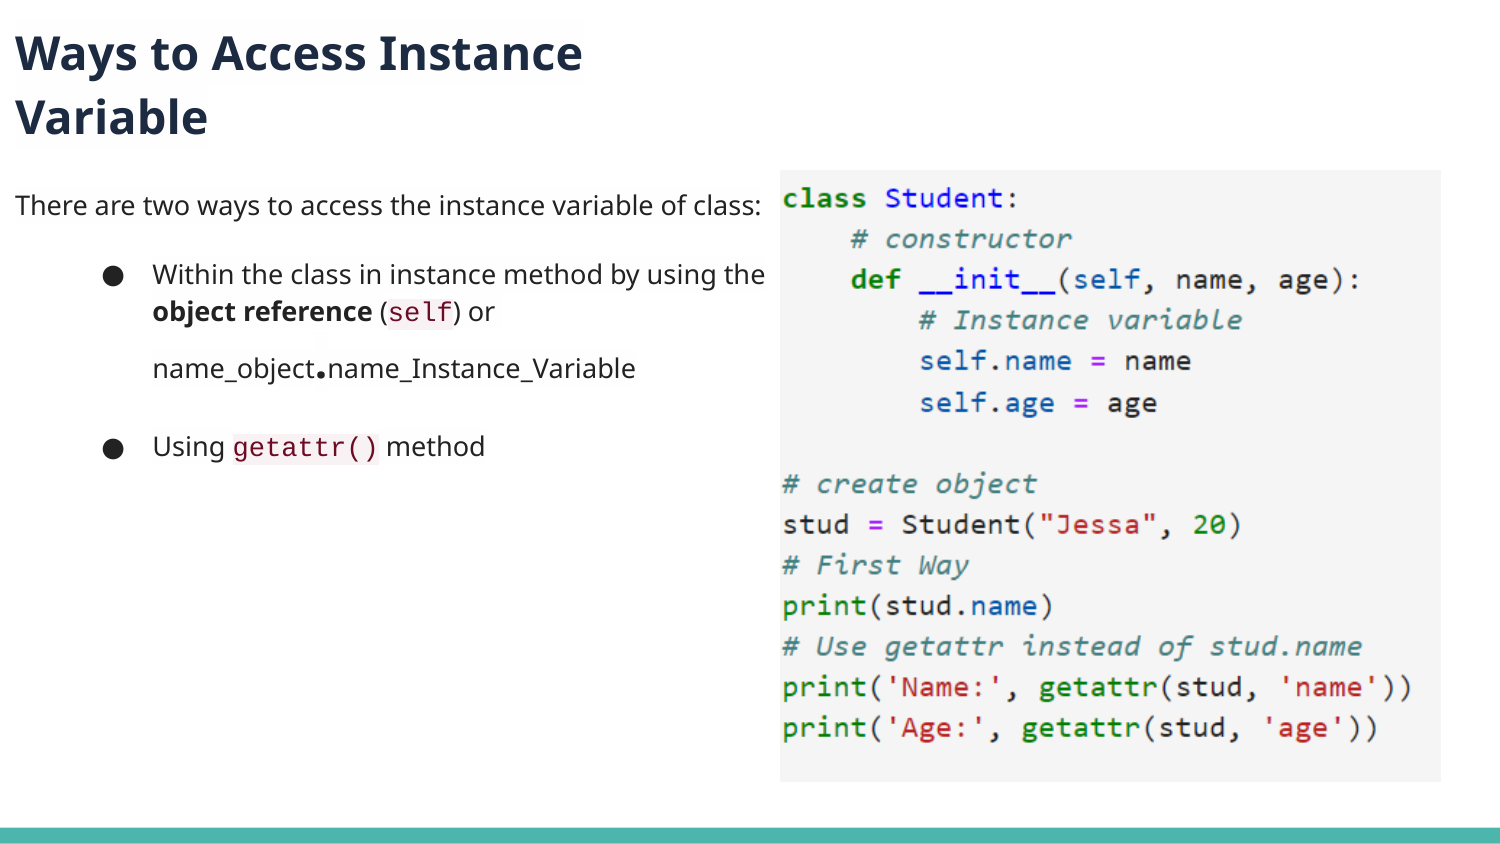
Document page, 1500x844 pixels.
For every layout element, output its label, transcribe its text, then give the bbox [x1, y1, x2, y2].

picture [779, 170, 1441, 782]
text_box Ways to Access Instance Variable There are two ways to access the instance variable of class: Within the class in instance method by using the object reference (self) or name_object.name_Instance_Variable Using getattr() method [0, 0, 790, 590]
